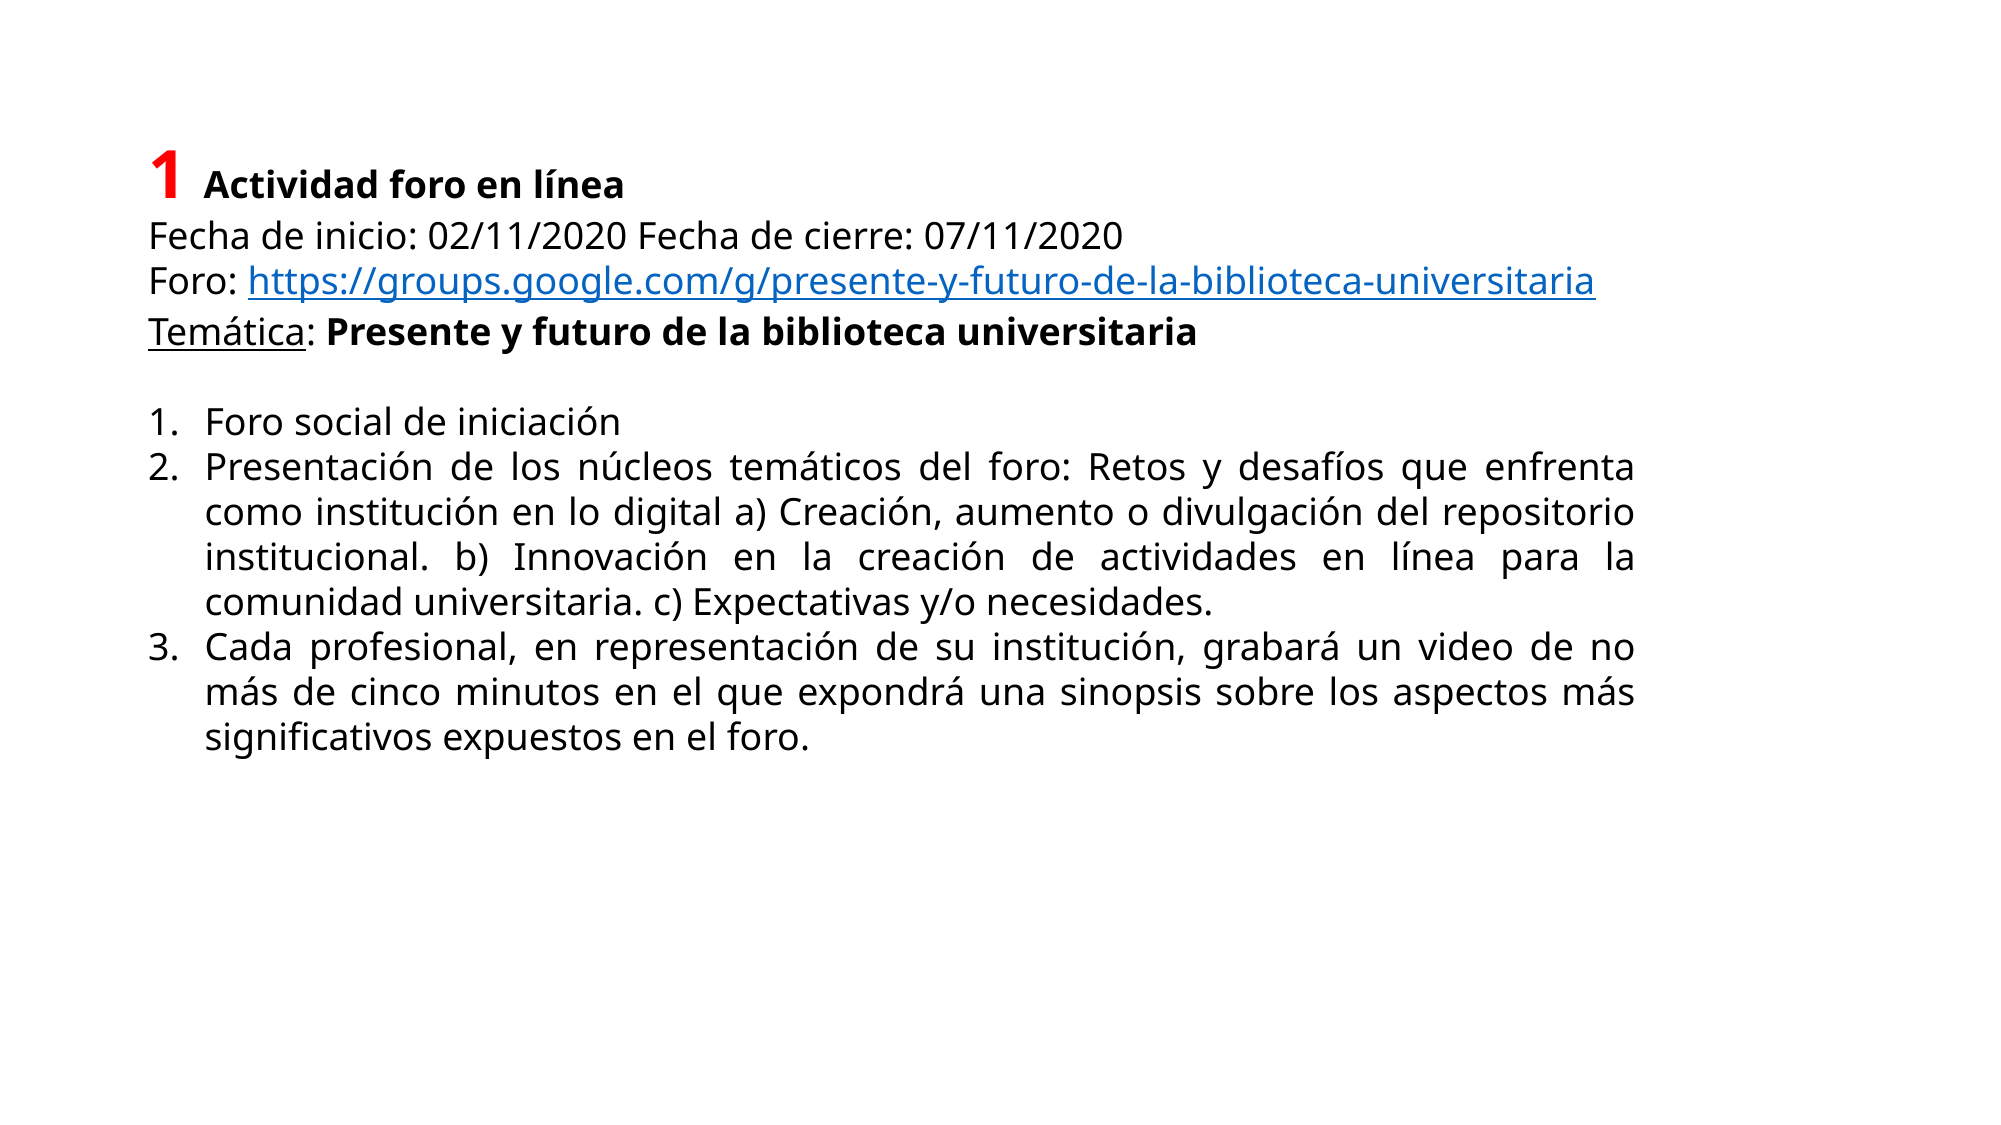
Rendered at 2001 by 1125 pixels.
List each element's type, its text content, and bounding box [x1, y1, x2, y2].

text_box 1 Actividad foro en línea Fecha de inicio: 02/11/2020 Fecha de cierre: 07/11/2020 Foro: https://groups.google.com/g/presente-y-futuro-de-la-biblioteca-universitaria Temática: Presente y futuro de la biblioteca universitaria Foro social de iniciación Presentación de los núcleos temáticos del foro: Retos y desafíos que enfrenta como institución en lo digital a) Creación, aumento o divulgación del repositorio institucional. b) Innovación en la creación de actividades en línea para la comunidad universitaria. c) Expectativas y/o necesidades. Cada profesional, en representación de su institución, grabará un video de no más de cinco minutos en el que expondrá una sinopsis sobre los aspectos más significativos expuestos en el foro. [133, 124, 1652, 857]
